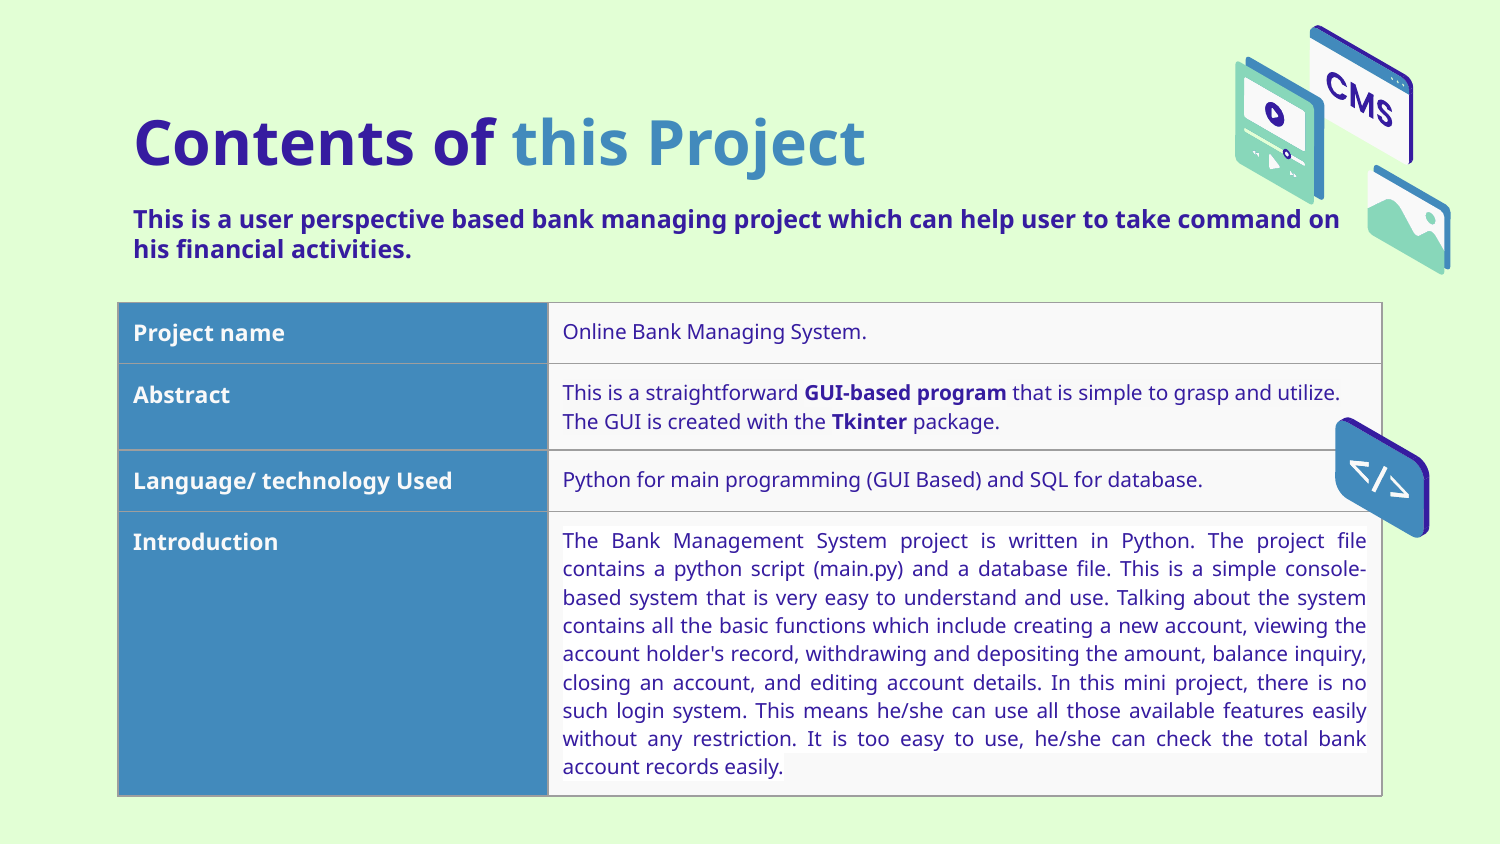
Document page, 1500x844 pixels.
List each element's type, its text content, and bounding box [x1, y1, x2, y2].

text_box This is a user perspective based bank managing project which can help user to take command on his financial activities. [118, 189, 1229, 268]
table_cell Abstract [119, 364, 547, 449]
table_cell Python for main programming (GUI Based) and SQL for database. [549, 451, 1329, 511]
title Contents of this Project [118, 87, 1229, 182]
table_cell Language/ technology Used [119, 451, 547, 511]
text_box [1334, 417, 1430, 539]
table_cell The Bank Management System project is written in Python. The project file contains a python script (main.py) and a database file. This is a simple console-based system that is very easy to understand and use. Talking about the system contains all the basic functions which include creating a new account, viewing the account holder's record, withdrawing and depositing the amount, balance inquiry, closing an account, and editing account details. In this mini project, there is no such login system. This means he/she can use all those available features easily without any restriction. It is too easy to use, he/she can check the total bank account records easily. [549, 512, 1381, 795]
table_header Project name [119, 303, 547, 363]
table_cell This is a straightforward GUI-based program that is simple to grasp and utilize. The GUI is created with the Tkinter package. [549, 364, 1381, 449]
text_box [1234, 24, 1451, 275]
table_cell Introduction [119, 512, 547, 795]
table_header Online Bank Managing System. [549, 303, 1381, 363]
